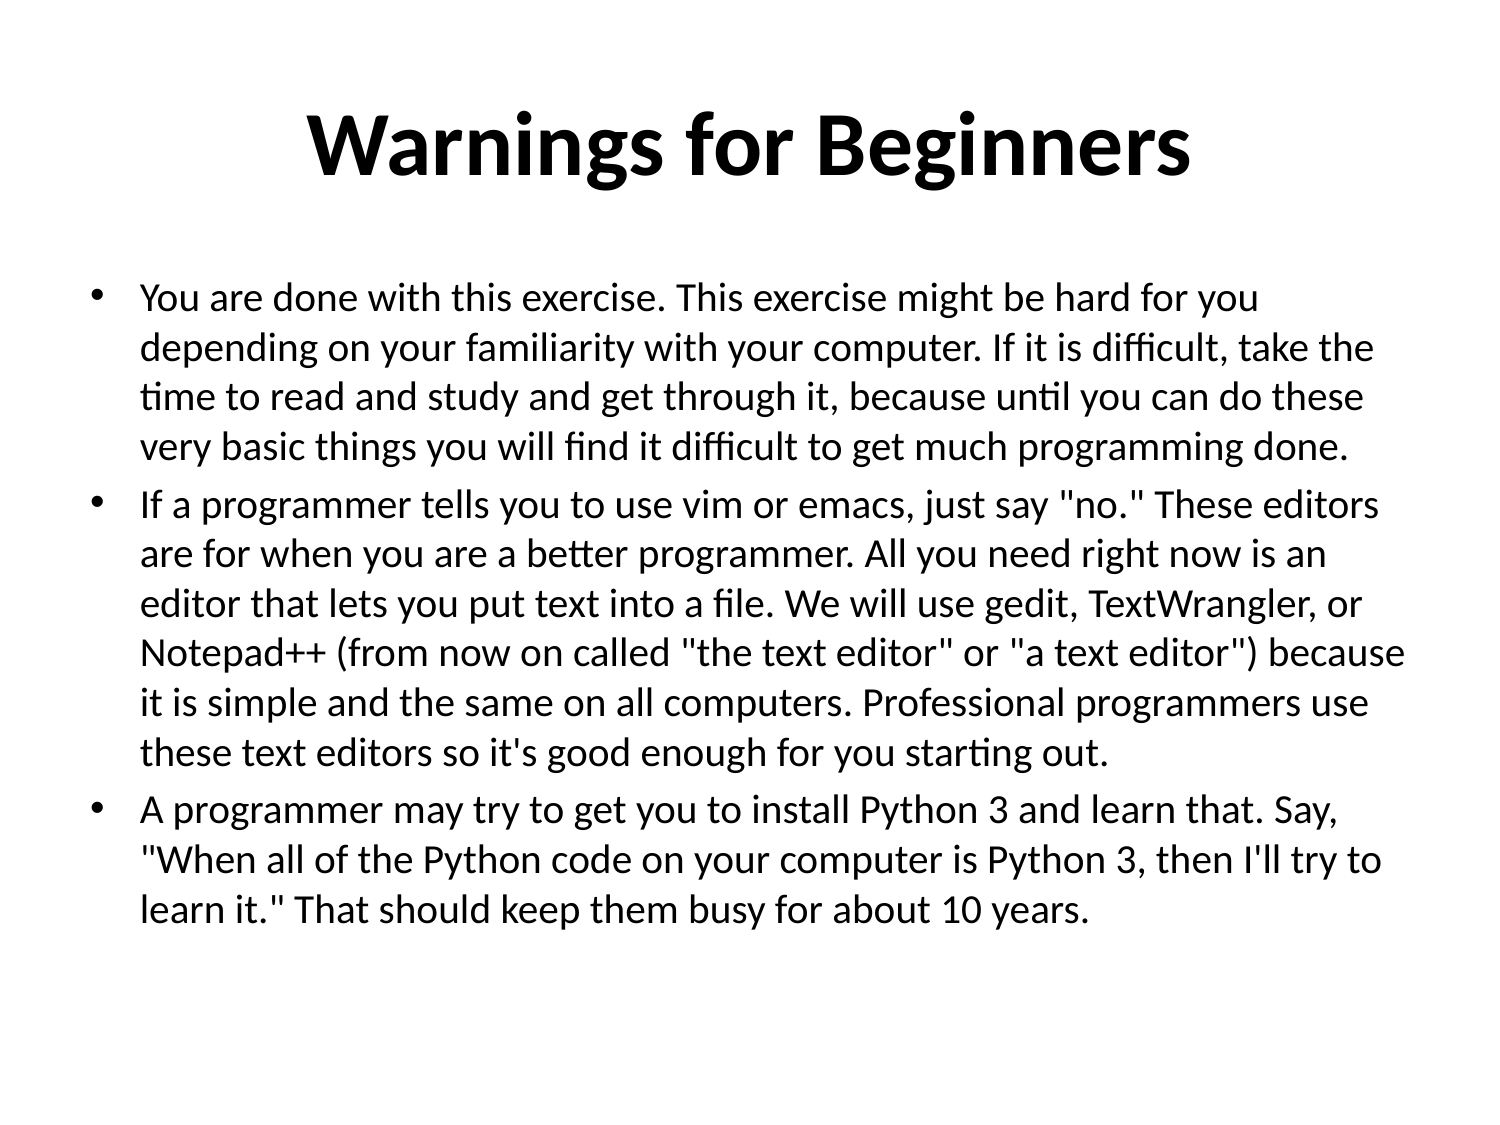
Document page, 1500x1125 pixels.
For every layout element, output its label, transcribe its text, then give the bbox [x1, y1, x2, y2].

list You are done with this exercise. This exercise might be hard for you depending on your familiarity with your computer. If it is difficult, take the time to read and study and get through it, because until you can do these very basic things you will find it difficult to get much programming done. If a programmer tells you to use vim or emacs, just say "no." These editors are for when you are a better programmer. All you need right now is an editor that lets you put text into a file. We will use gedit, TextWrangler, or Notepad++ (from now on called "the text editor" or "a text editor") because it is simple and the same on all computers. Professional programmers use these text editors so it's good enough for you starting out. A programmer may try to get you to install Python 3 and learn that. Say, "When all of the Python code on your computer is Python 3, then I'll try to learn it." That should keep them busy for about 10 years. [75, 262, 1425, 1005]
title Warnings for Beginners [75, 45, 1425, 233]
